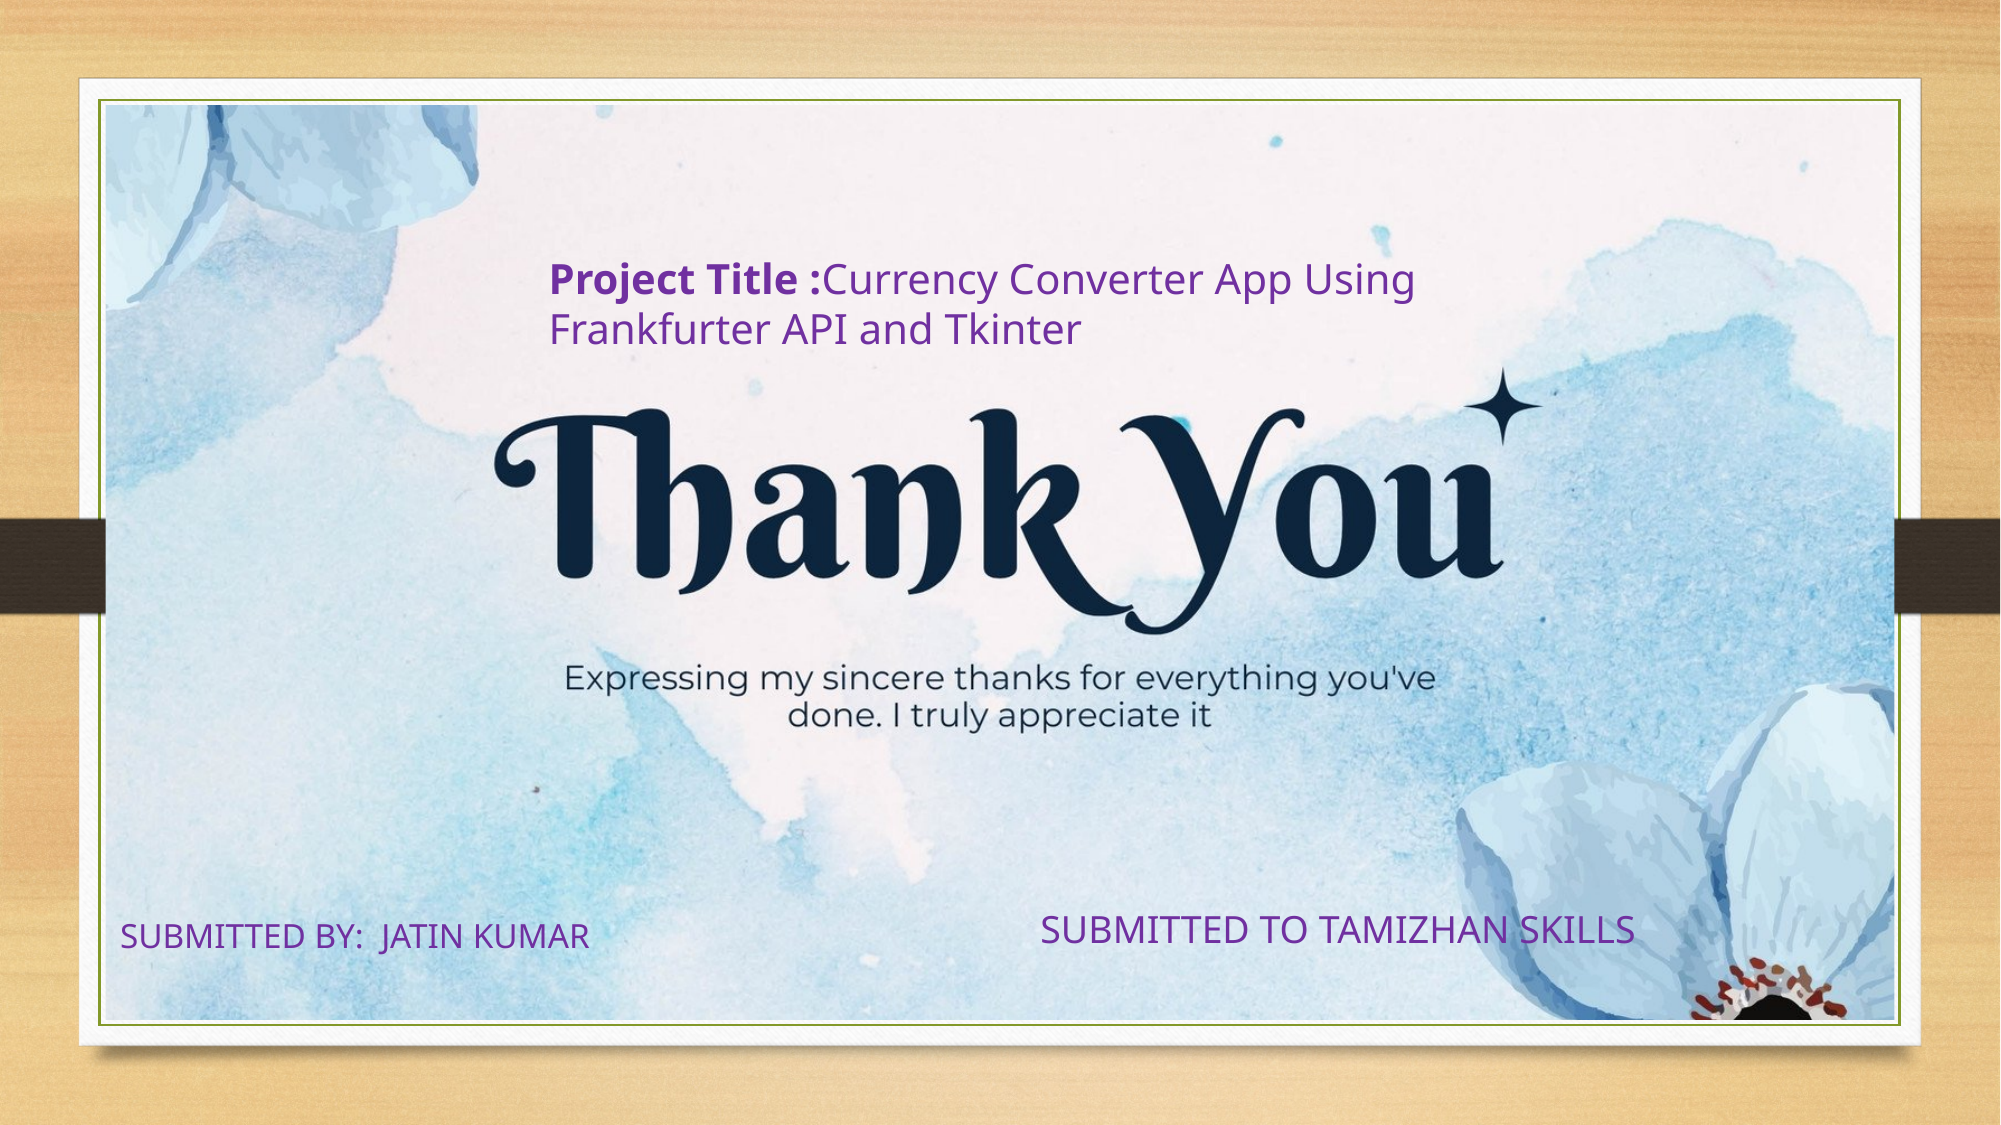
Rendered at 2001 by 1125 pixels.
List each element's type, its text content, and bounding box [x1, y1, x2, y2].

text_box SUBMITTED BY: JATIN KUMAR [105, 1020, 886, 1083]
picture [0, 0, 2001, 1125]
